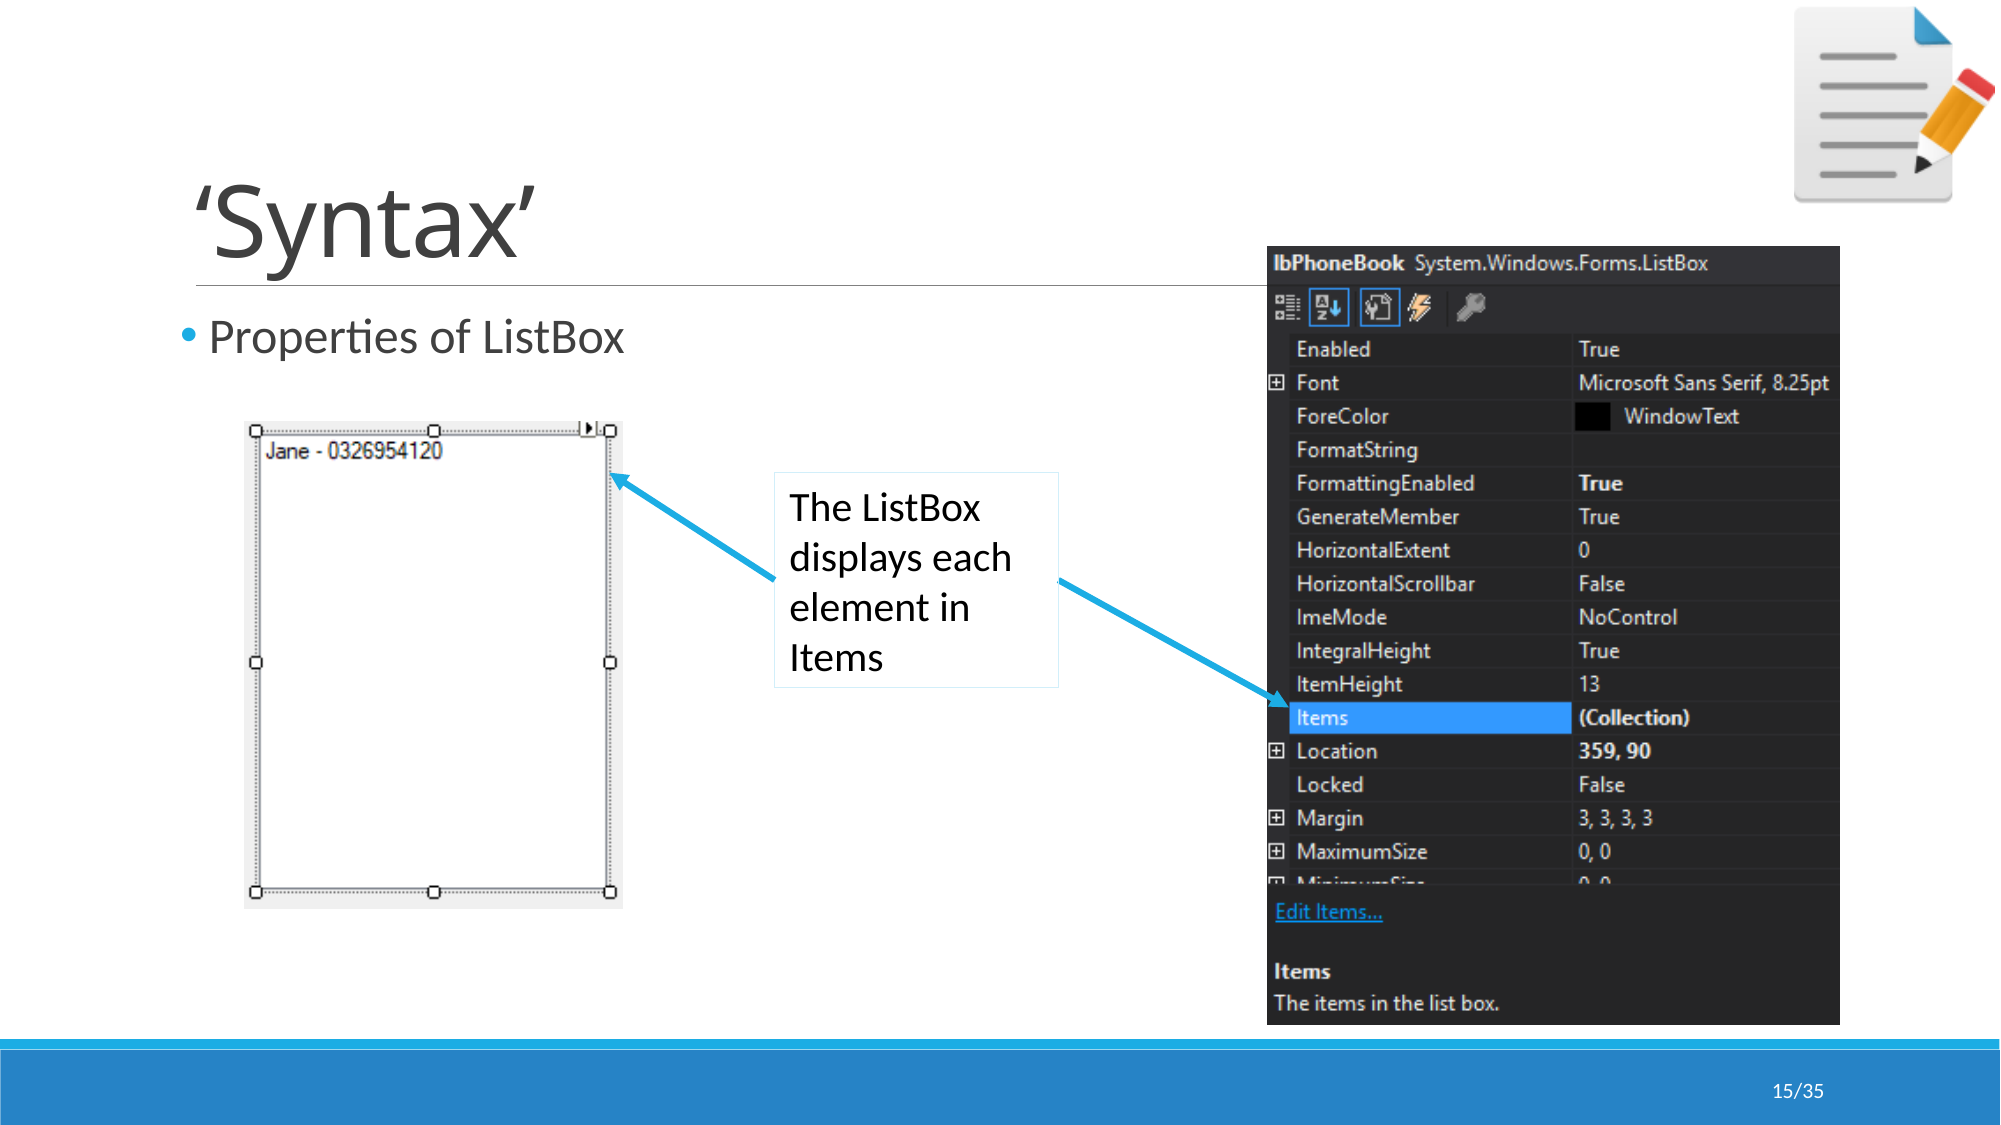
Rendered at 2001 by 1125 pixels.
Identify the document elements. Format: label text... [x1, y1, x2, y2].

title ‘Syntax’ [180, 47, 1830, 285]
picture [1266, 246, 1840, 1026]
picture [1794, 4, 1996, 206]
slide_number 15/35 [1624, 1059, 1840, 1120]
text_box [1057, 580, 1290, 709]
list Properties of ListBox [180, 302, 1264, 963]
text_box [608, 472, 776, 582]
text_box The ListBox displays each element in Items [774, 472, 1059, 688]
picture [243, 421, 623, 909]
